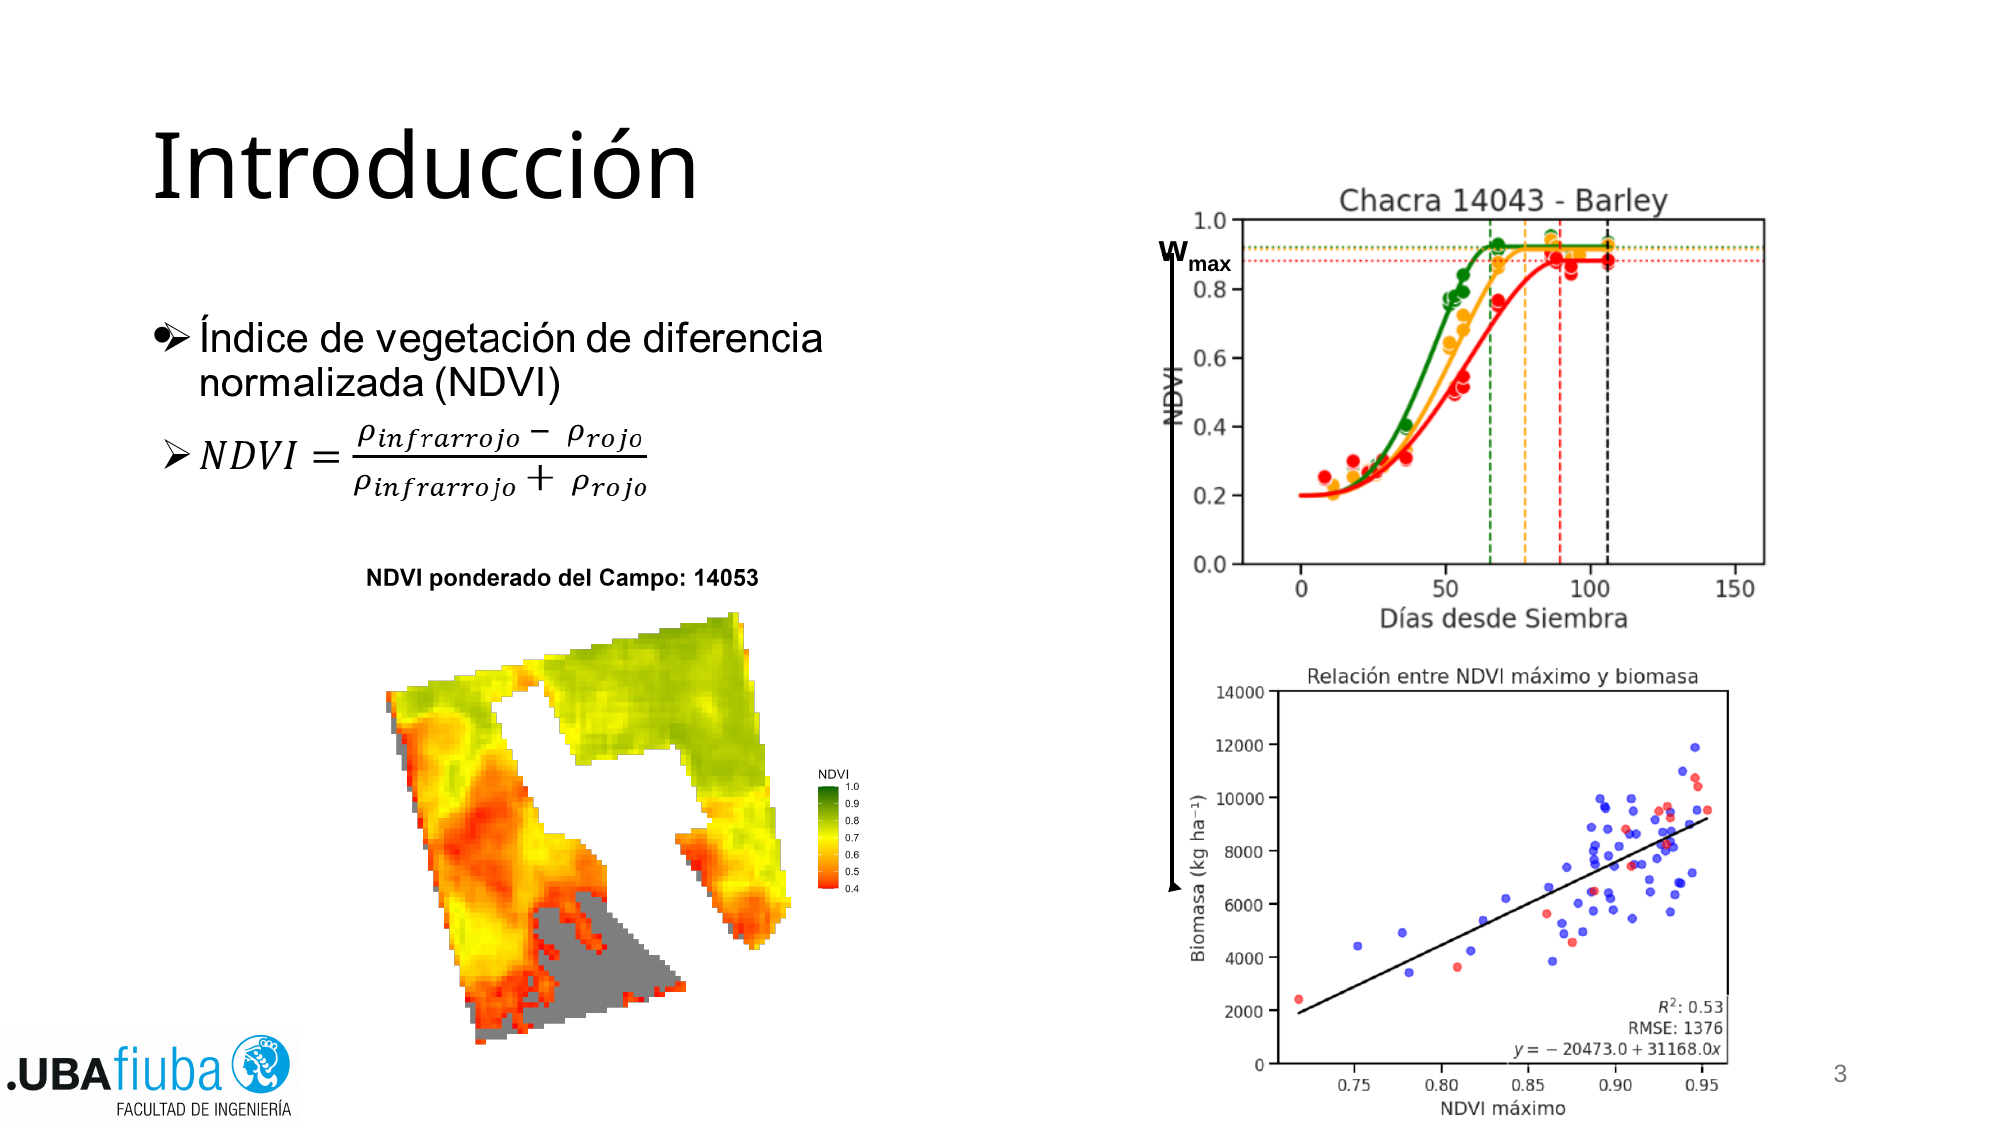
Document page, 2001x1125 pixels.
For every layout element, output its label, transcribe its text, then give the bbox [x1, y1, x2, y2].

list [137, 299, 857, 1014]
picture [1181, 662, 1741, 1116]
picture [1149, 178, 1769, 636]
picture [0, 562, 949, 1125]
slide_number 3 [1746, 1042, 1863, 1103]
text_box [949, 561, 1490, 582]
title Introducción [137, 59, 1863, 278]
